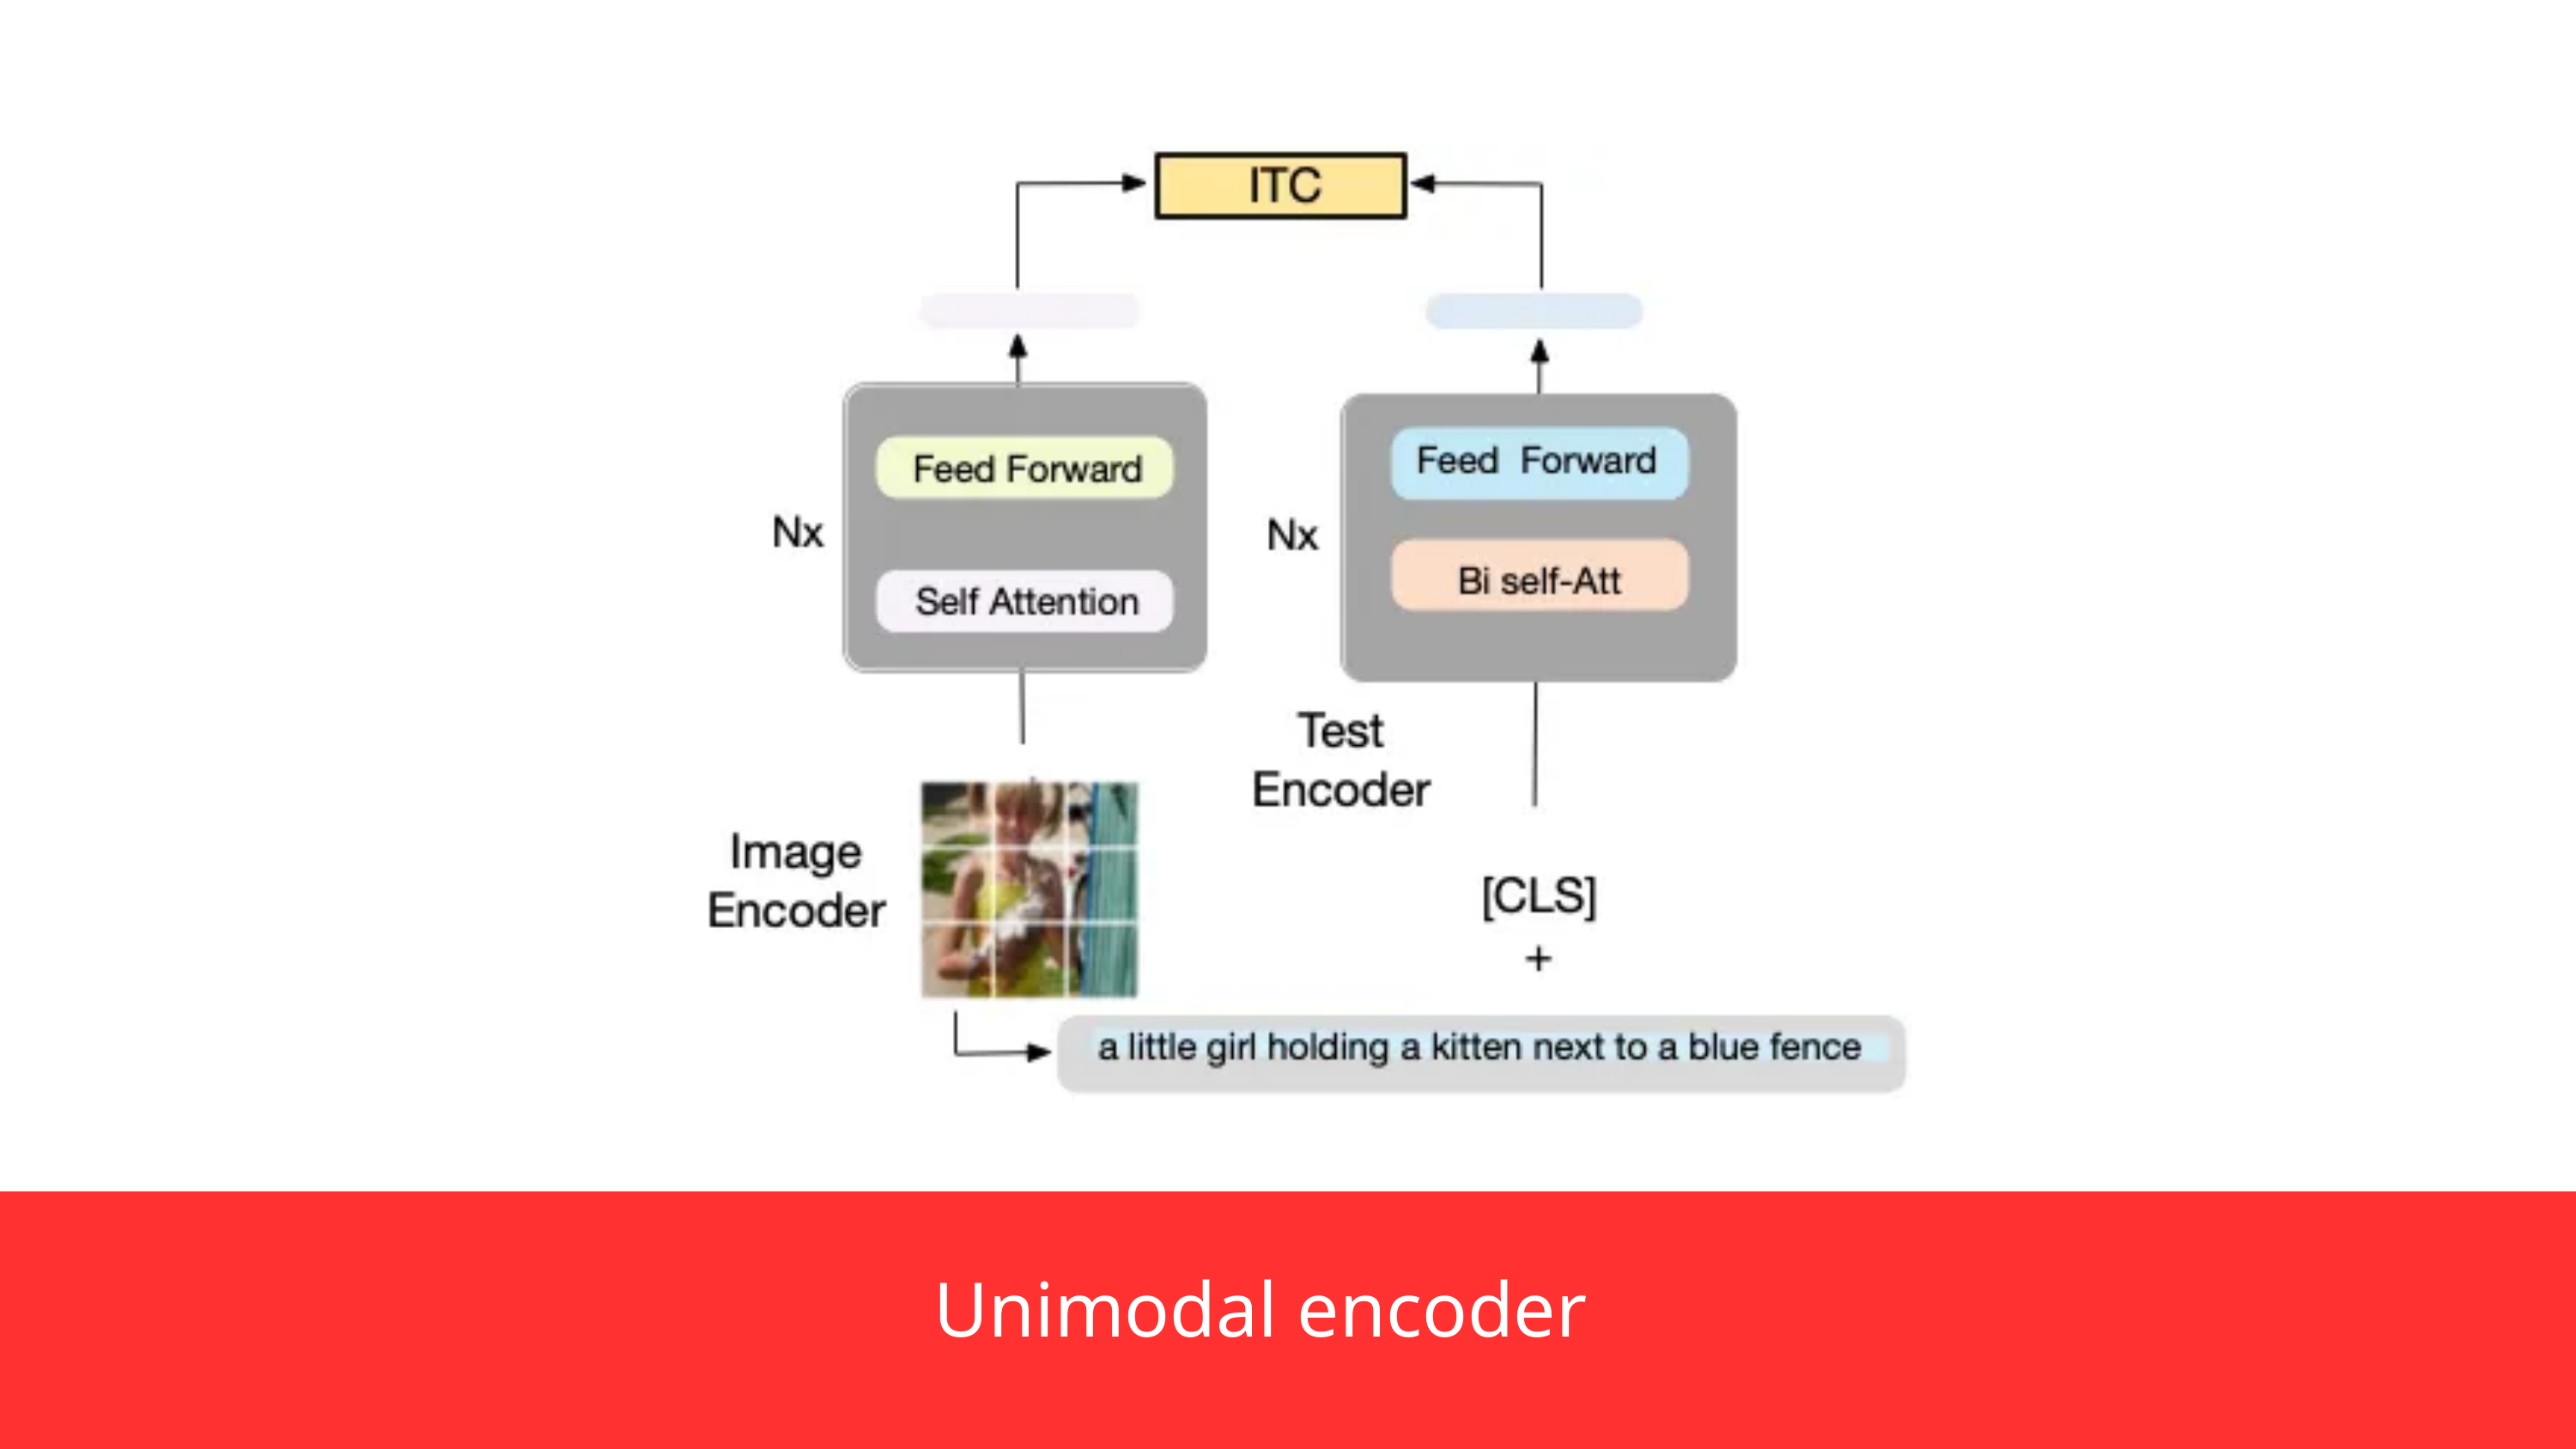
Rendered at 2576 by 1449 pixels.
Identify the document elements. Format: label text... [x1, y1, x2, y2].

text_box Unimodal encoder [933, 1246, 1643, 1352]
text_box [0, 1191, 2576, 1449]
picture [664, 144, 1912, 1099]
